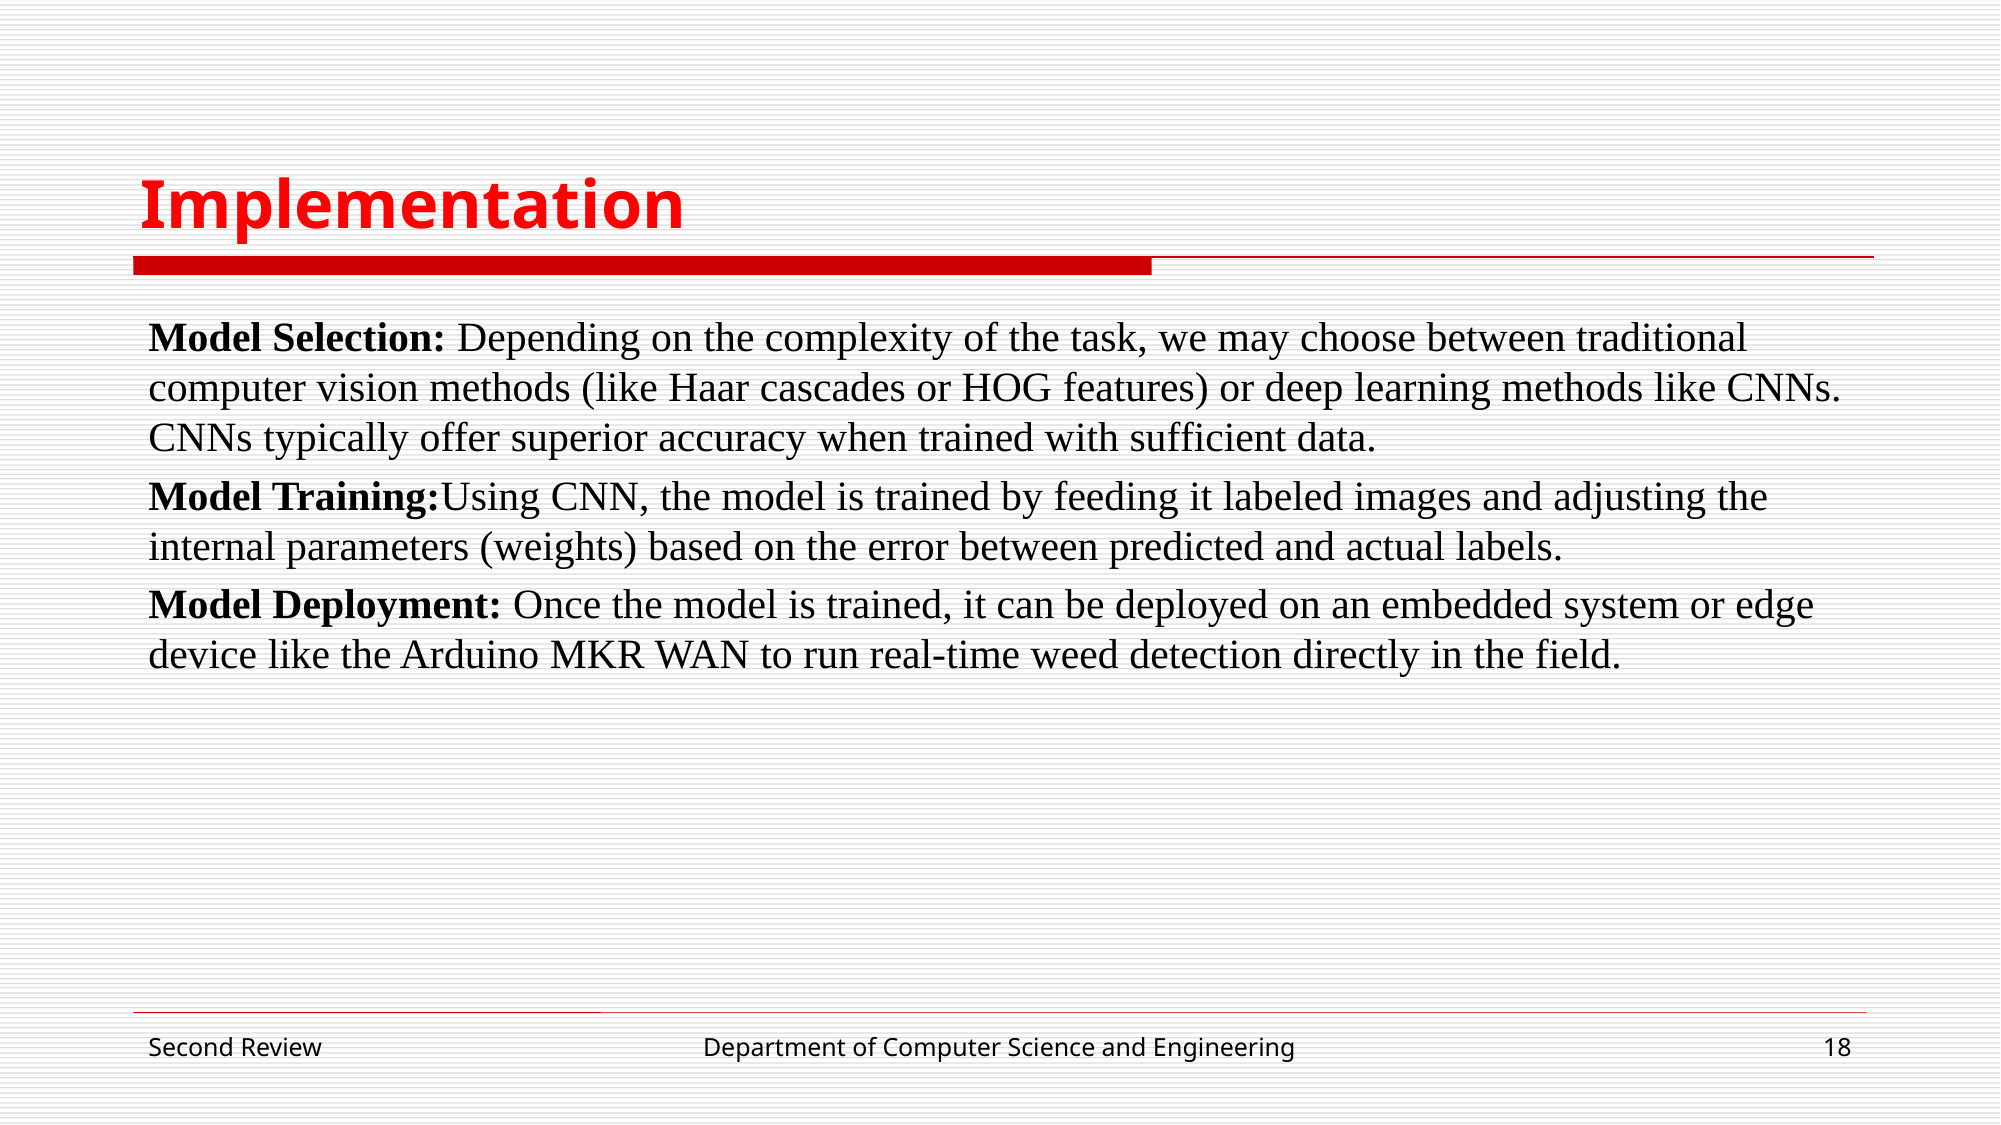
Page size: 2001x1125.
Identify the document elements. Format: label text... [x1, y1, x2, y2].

picture [0, 0, 2001, 1125]
list Model Selection: Depending on the complexity of the task, we may choose between traditional computer vision methods (like Haar cascades or HOG features) or deep learning methods like CNNs. CNNs typically offer superior accuracy when trained with sufficient data. Model Training:Using CNN, the model is trained by feeding it labeled images and adjusting the internal parameters (weights) based on the error between predicted and actual labels. Model Deployment: Once the model is trained, it can be deployed on an embedded system or edge device like the Arduino MKR WAN to run real-time weed detection directly in the field. [133, 302, 1884, 1003]
footer Department of Computer Science and Engineering [683, 1024, 1317, 1103]
slide_number Second Review [133, 1024, 567, 1103]
title Implementation [125, 50, 1876, 250]
slide_number 18 [1433, 1024, 1867, 1103]
